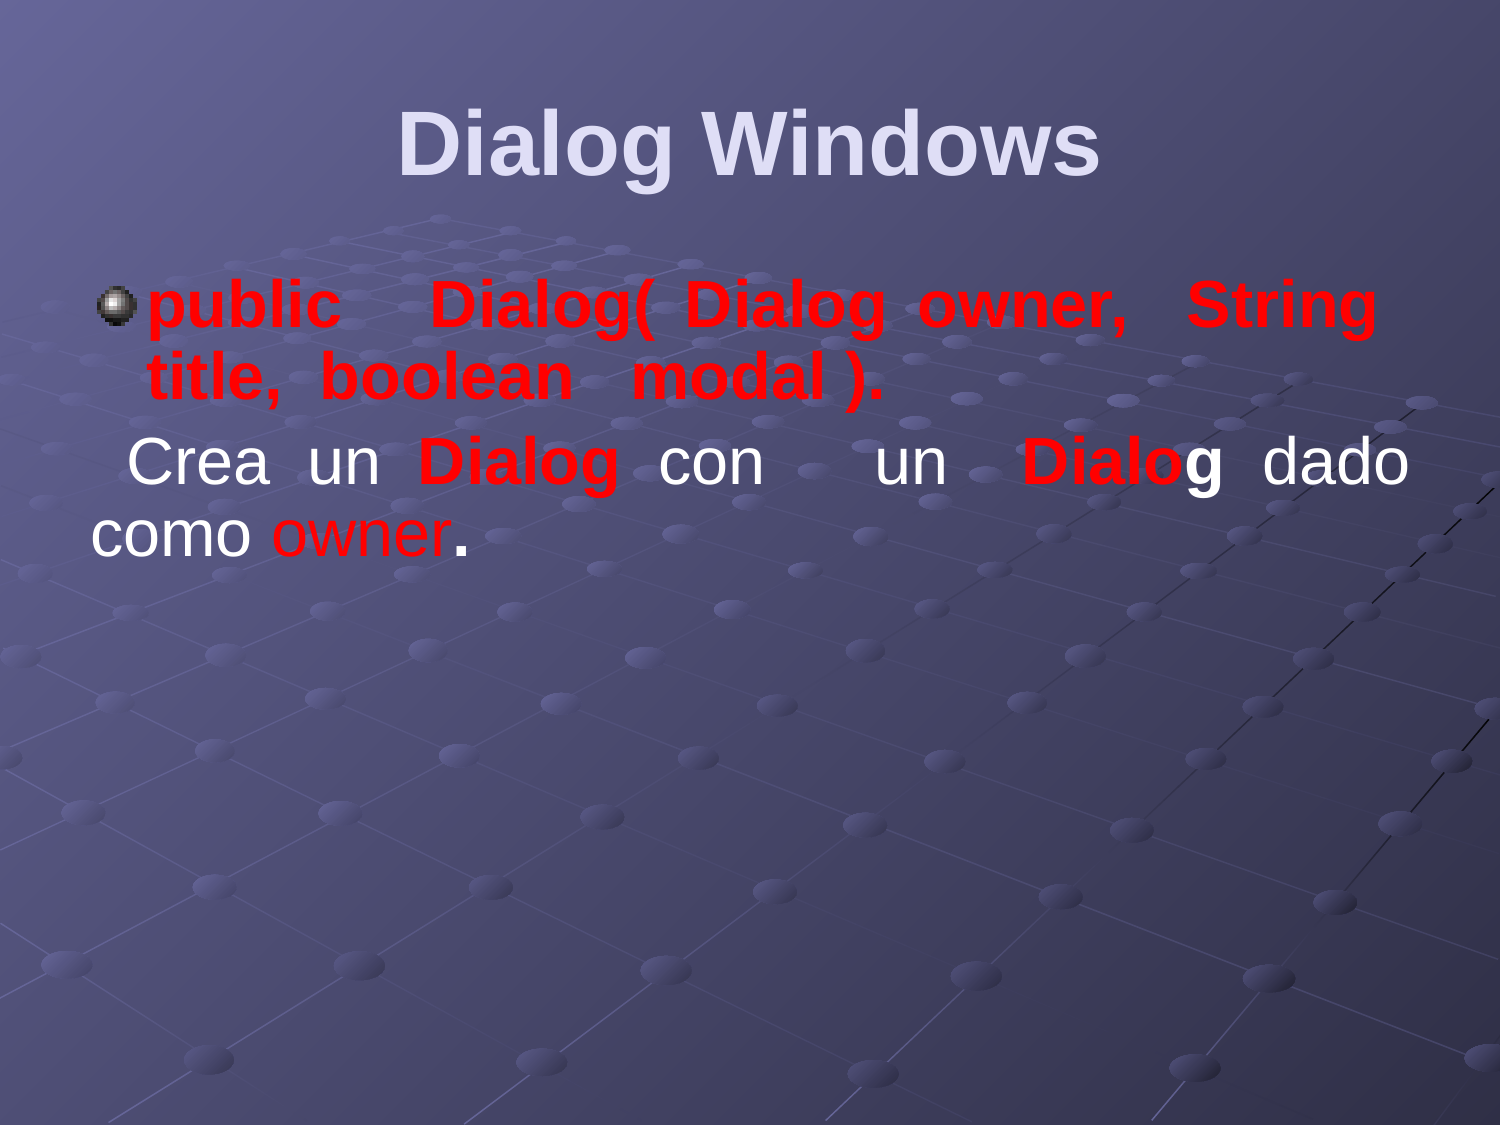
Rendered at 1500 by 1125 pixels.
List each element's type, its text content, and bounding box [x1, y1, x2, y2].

picture [90, 278, 137, 326]
title Dialog Windows [75, 45, 1425, 233]
list public Dialog( Dialog owner, String title, boolean modal ). Crea un Dialog con un Dialog dado como owner. [75, 262, 1425, 1007]
